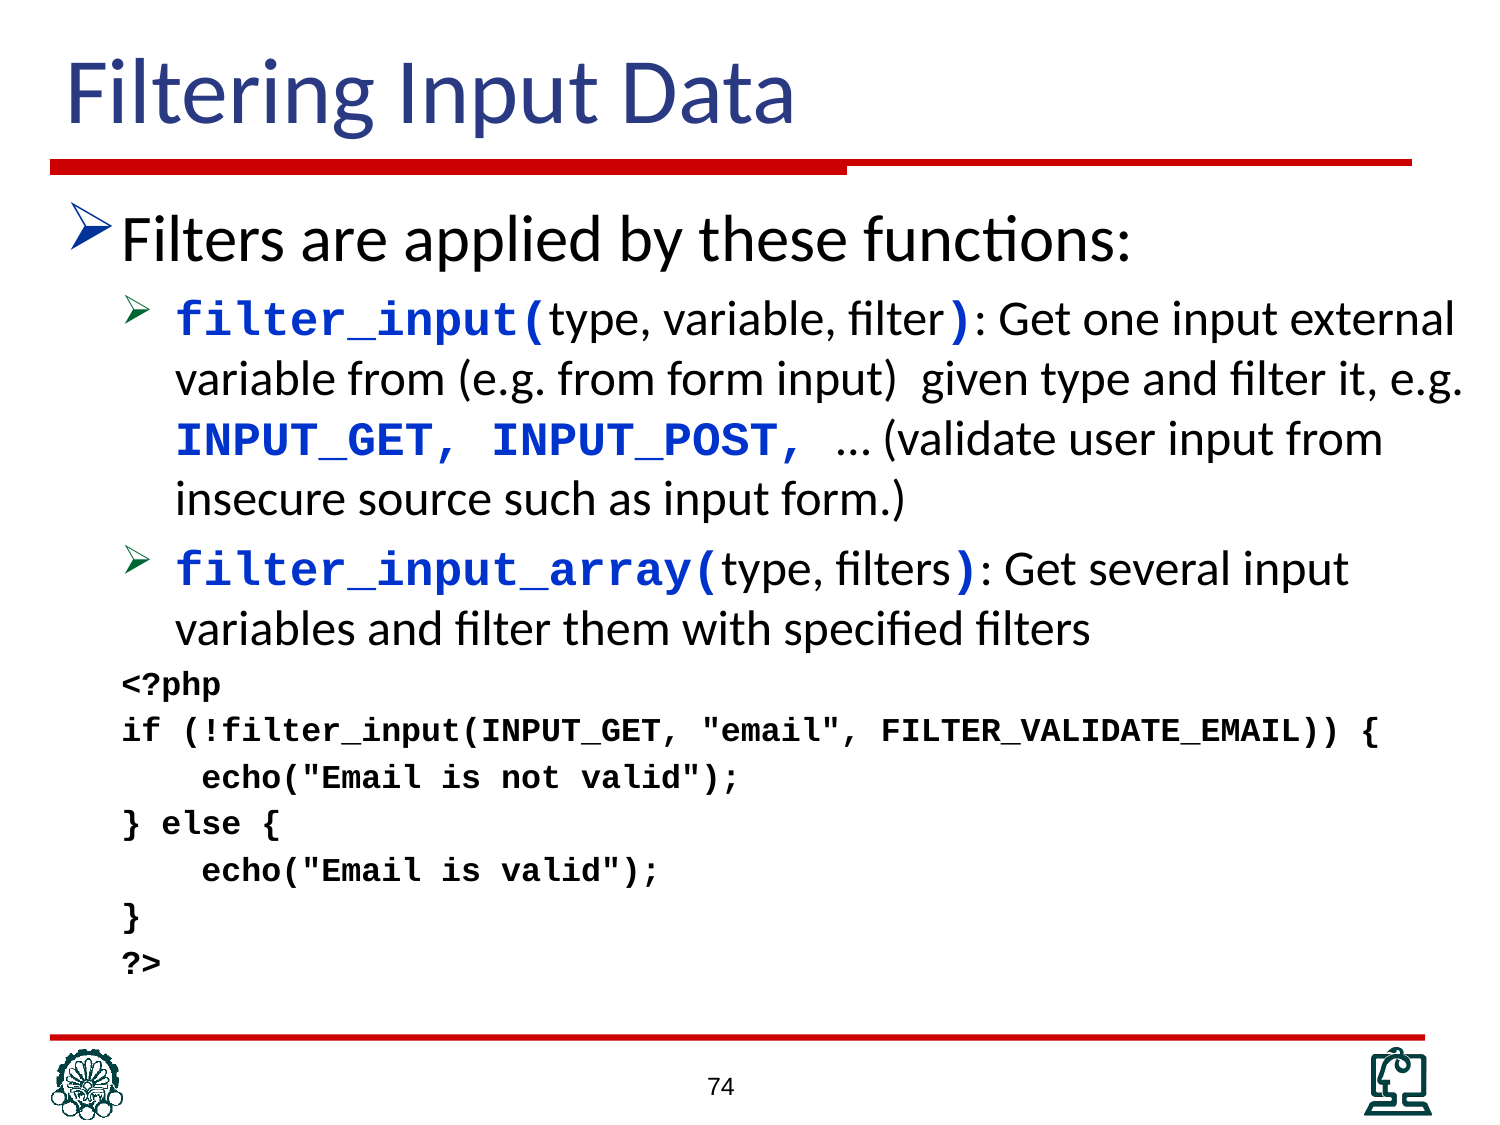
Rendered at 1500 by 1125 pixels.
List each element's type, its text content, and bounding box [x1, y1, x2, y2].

list Filters are applied by these functions: filter_input(type, variable, filter): Get one input external variable from (e.g. from form input) given type and filter it, e.g. INPUT_GET, INPUT_POST, … (validate user input from insecure source such as input form.) filter_input_array(type, filters): Get several input variables and filter them with specified filters <?php if (!filter_input(INPUT_GET, "email", FILTER_VALIDATE_EMAIL)) { echo("Email is not valid"); } else { echo("Email is valid"); } ?> [49, 187, 1500, 1038]
picture [1362, 1045, 1438, 1119]
slide_number 74 [649, 1062, 751, 1103]
picture [50, 1047, 125, 1122]
title Filtering Input Data [49, 24, 1438, 151]
